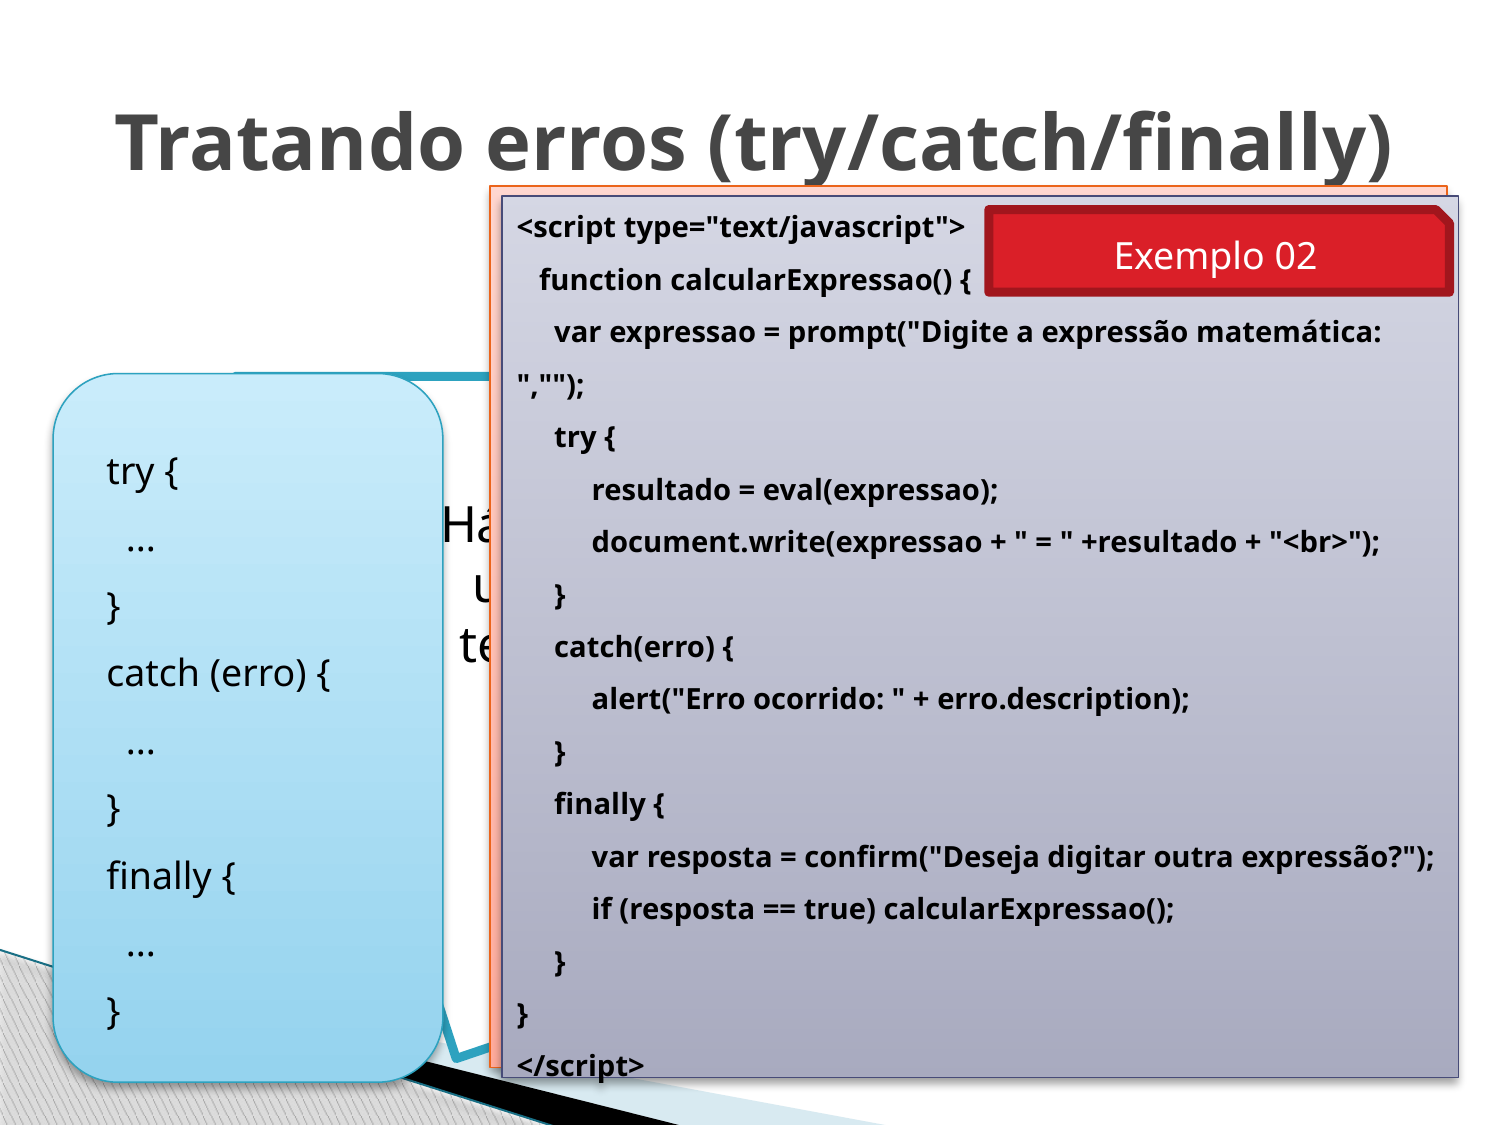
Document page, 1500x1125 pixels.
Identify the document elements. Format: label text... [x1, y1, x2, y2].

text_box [52, 185, 1448, 1083]
title Tratando erros (try/catch/finally) [41, 45, 1467, 233]
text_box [501, 195, 1459, 1078]
